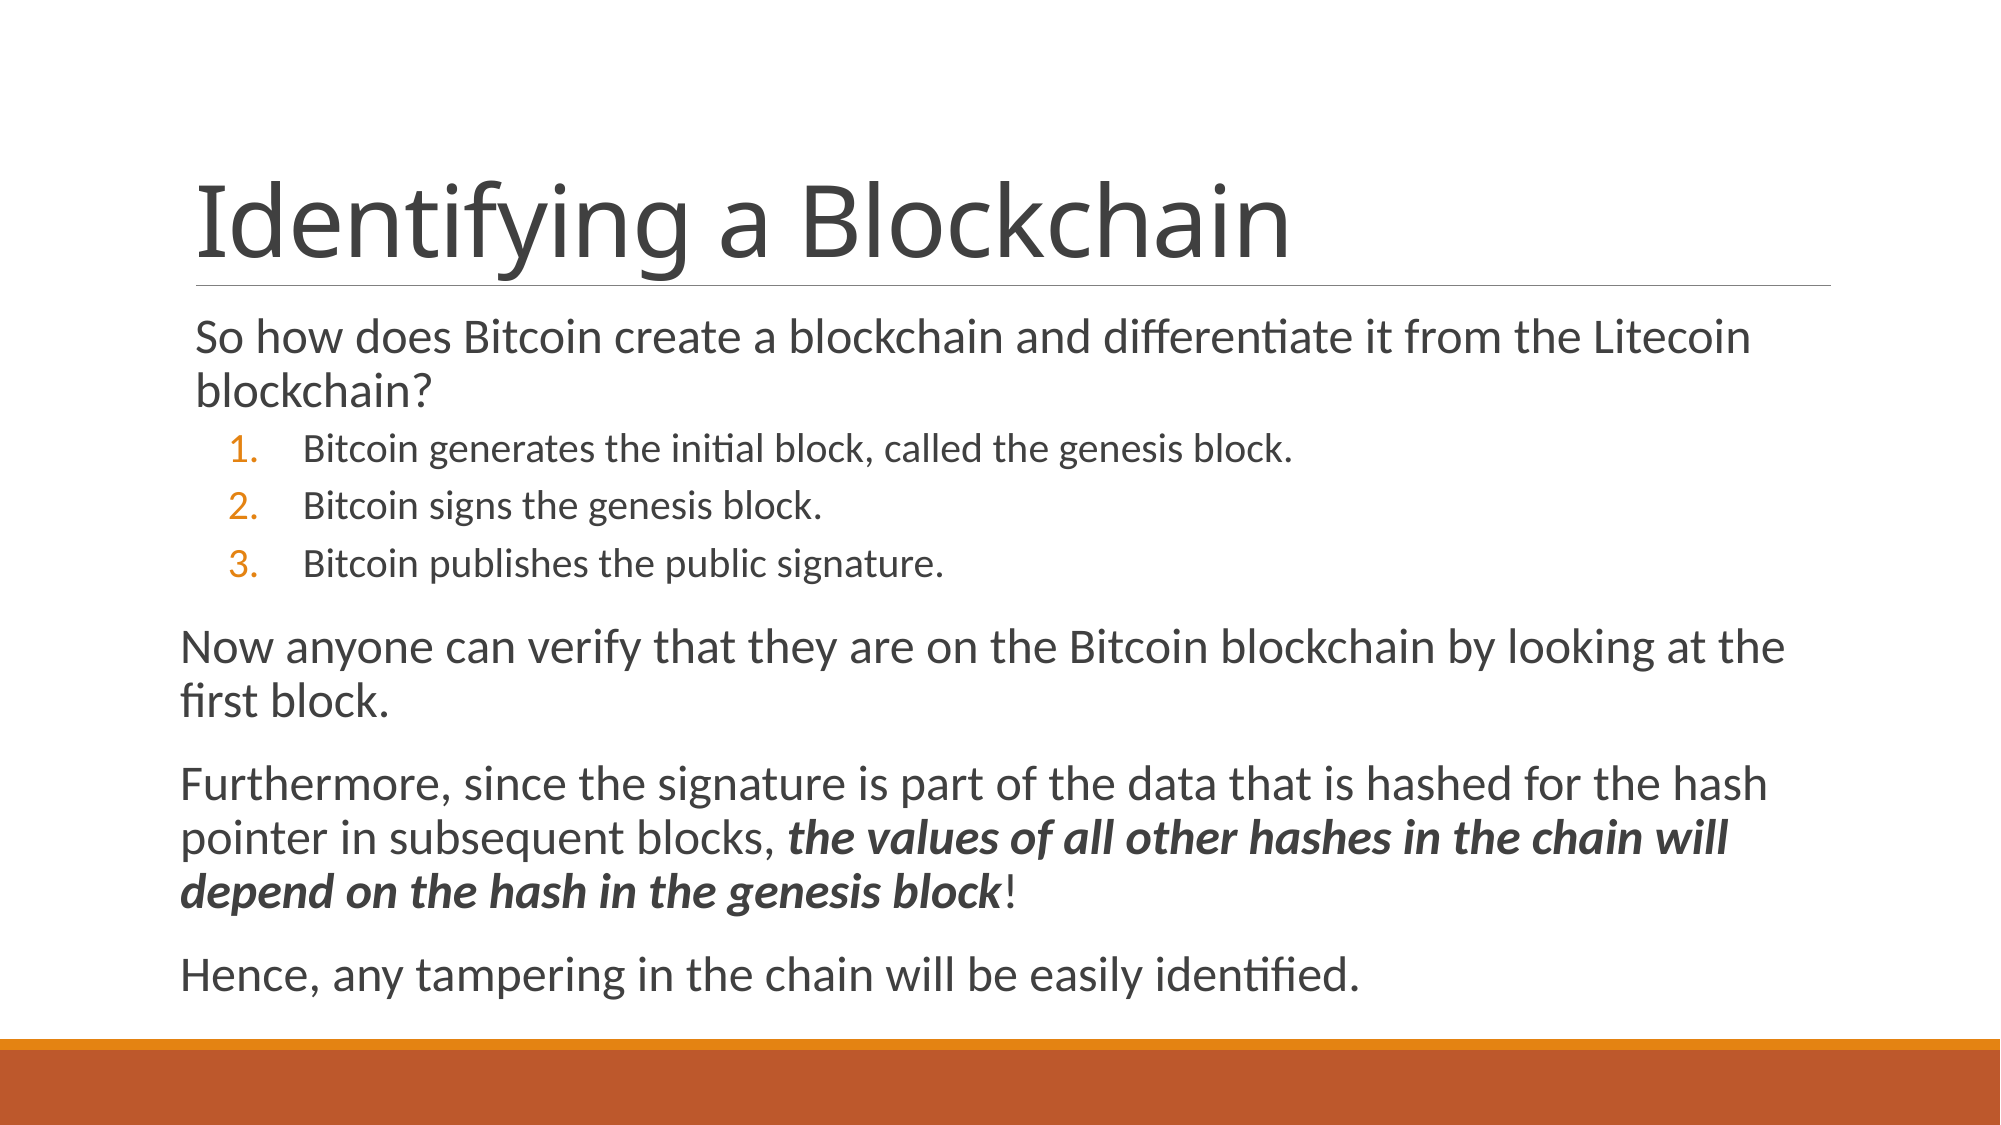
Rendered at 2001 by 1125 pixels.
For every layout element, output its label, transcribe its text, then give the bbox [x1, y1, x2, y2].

list So how does Bitcoin create a blockchain and differentiate it from the Litecoin blockchain? Bitcoin generates the initial block, called the genesis block. Bitcoin signs the genesis block. Bitcoin publishes the public signature. Now anyone can verify that they are on the Bitcoin blockchain by looking at the first block. Furthermore, since the signature is part of the data that is hashed for the hash pointer in subsequent blocks, the values of all other hashes in the chain will depend on the hash in the genesis block! Hence, any tampering in the chain will be easily identified. [180, 302, 1830, 963]
title Identifying a Blockchain [180, 47, 1830, 285]
